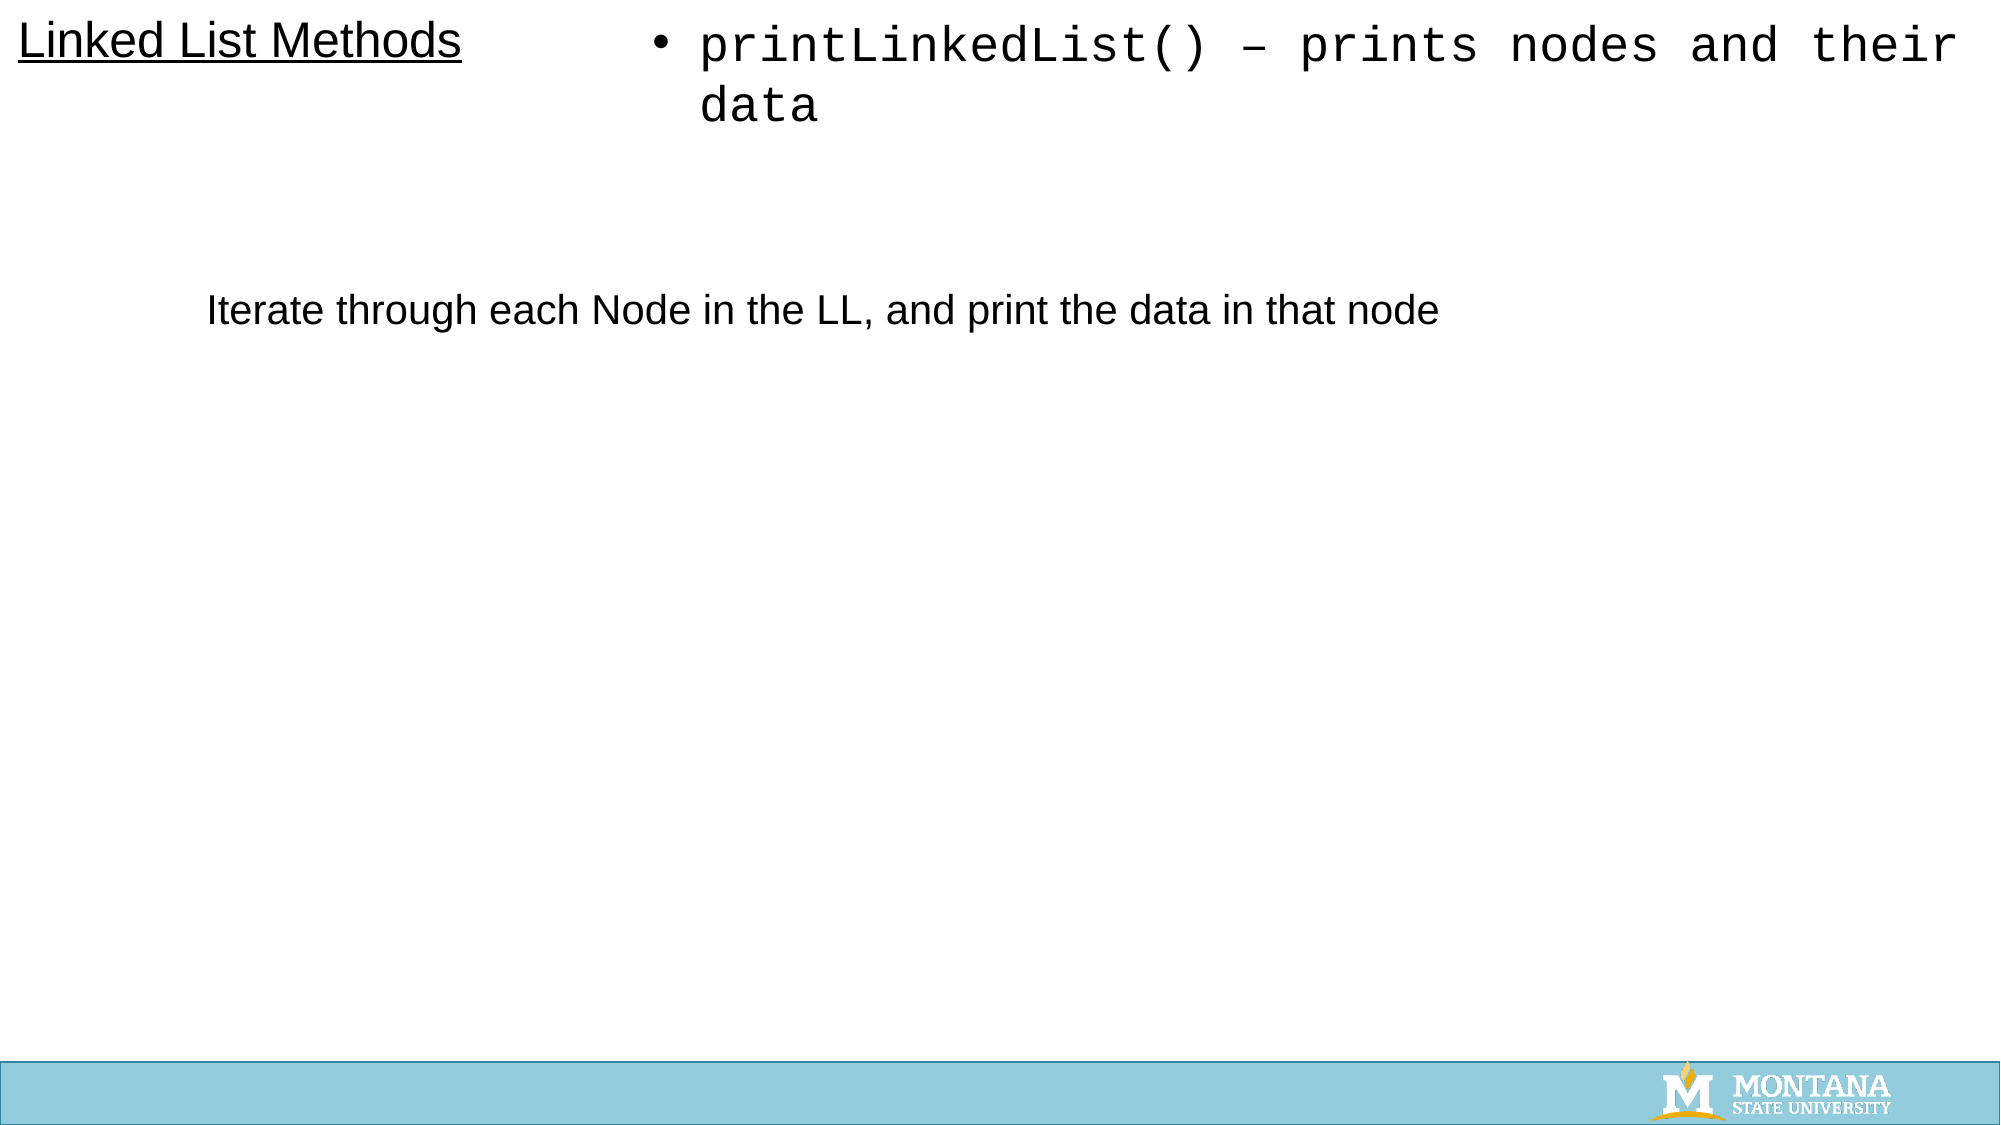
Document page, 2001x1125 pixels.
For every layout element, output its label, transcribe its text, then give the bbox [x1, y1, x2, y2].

text_box Iterate through each Node in the LL, and print the data in that node [191, 275, 1456, 340]
text_box Linked List Methods [3, 0, 478, 75]
picture [1649, 1060, 1892, 1122]
text_box printLinkedList() – prints nodes and their data [637, 3, 1996, 139]
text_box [1892, 1060, 2000, 1125]
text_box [0, 1060, 1647, 1125]
